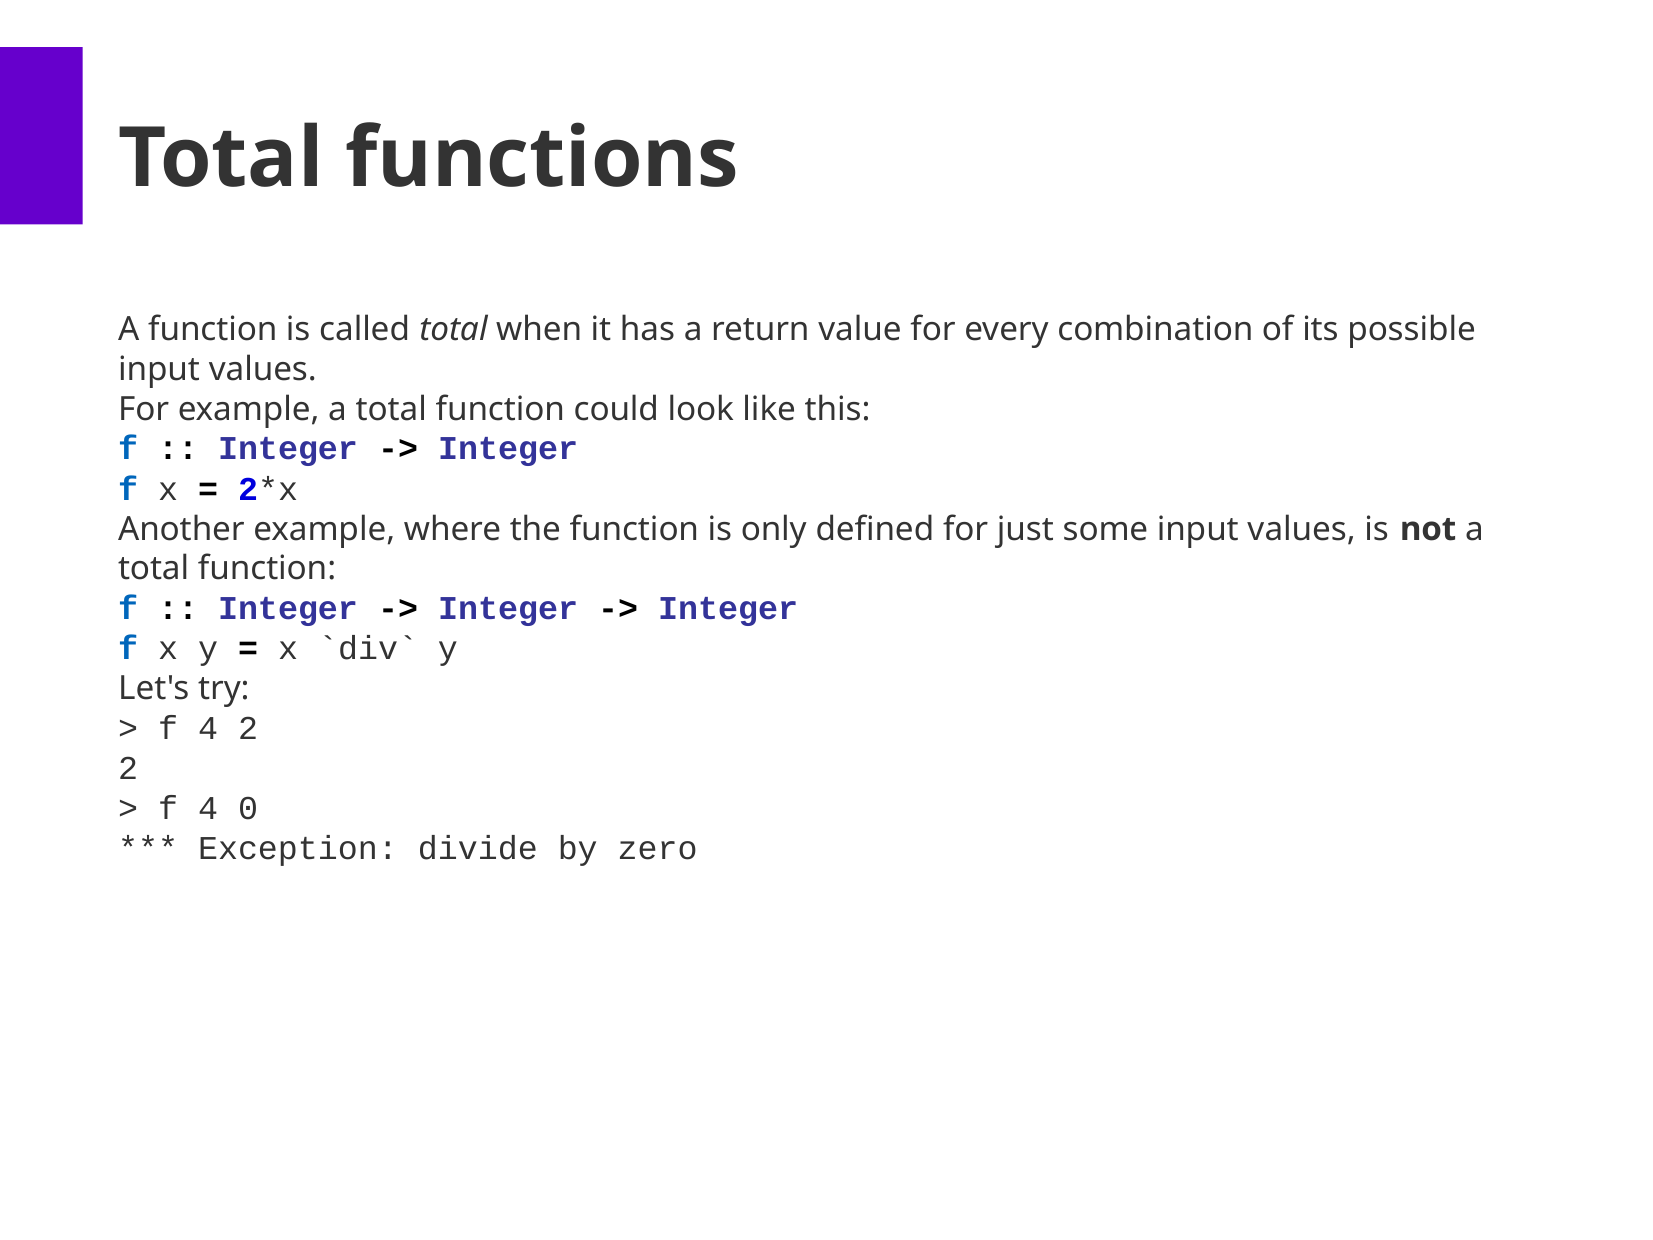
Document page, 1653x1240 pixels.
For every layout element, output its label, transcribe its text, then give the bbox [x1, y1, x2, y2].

text_box Total functions [118, 102, 1571, 203]
text_box A function is called total when it has a return value for every combination of its possible input values. For example, a total function could look like this: f :: Integer -> Integer f x = 2*x Another example, where the function is only defined for just some input values, is not a total function: f :: Integer -> Integer -> Integer f x y = x `div` y Let's try: > f 4 2 2 > f 4 0 *** Exception: divide by zero [118, 307, 1536, 866]
